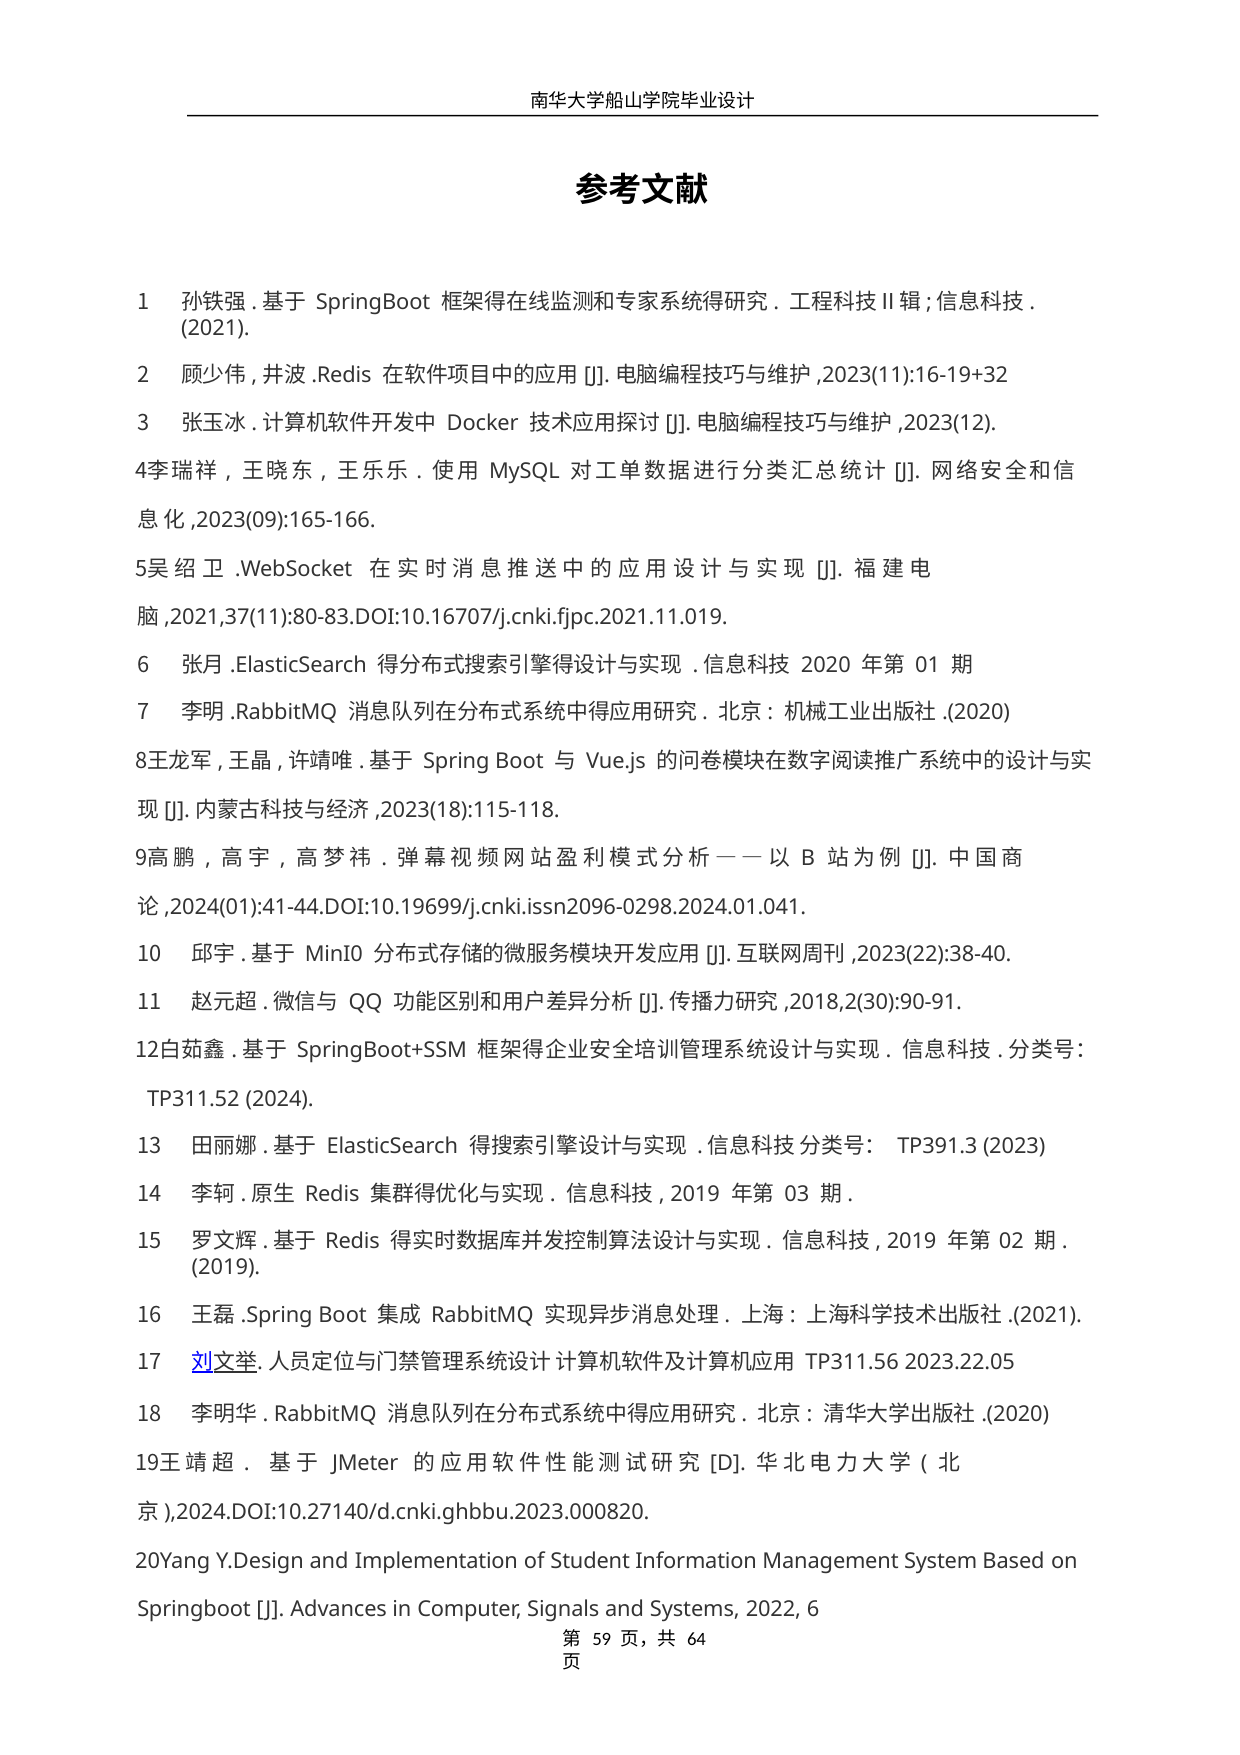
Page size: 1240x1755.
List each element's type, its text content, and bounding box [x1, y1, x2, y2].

text_box 孙铁强.基于 SpringBoot 框架得在线监测和专家系统得研究. 工程科技Ⅱ辑;信息科技.(2021). 顾少伟,井波.Redis 在软件项目中的应用[J].电脑编程技巧与维护,2023(11):16-19+32 张玉冰.计算机软件开发中 Docker 技术应用探讨[J].电脑编程技巧与维护,2023(12). 李瑞祥, 王晓东, 王乐乐. 使用 MySQL 对工单数据进行分类汇总统计[J]. 网络安全和信息 化,2023(09):165-166. 吴 绍 卫 .WebSocket 在 实 时 消 息 推 送 中 的 应 用 设 计 与 实 现 [J]. 福 建 电 脑,2021,37(11):80-83.DOI:10.16707/j.cnki.fjpc.2021.11.019. 张月.ElasticSearch 得分布式搜索引擎得设计与实现 .信息科技 2020 年第 01 期 李明.RabbitMQ 消息队列在分布式系统中得应用研究. 北京: 机械工业出版社.(2020) 王龙军,王晶,许靖唯.基于 Spring Boot 与 Vue.js 的问卷模块在数字阅读推广系统中的设计与实 现[J].内蒙古科技与经济,2023(18):115-118. 高 鹏 , 高 宇 , 高 梦 祎 . 弹 幕 视 频 网 站 盈 利 模 式 分 析 — — 以 B 站 为 例 [J]. 中 国 商 论,2024(01):41-44.DOI:10.19699/j.cnki.issn2096-0298.2024.01.041. 邱宇.基于 MinI0 分布式存储的微服务模块开发应用[J].互联网周刊,2023(22):38-40. 赵元超.微信与 QQ 功能区别和用户差异分析[J].传播力研究,2018,2(30):90-91. 白茹鑫.基于 SpringBoot+SSM 框架得企业安全培训管理系统设计与实现. 信息科技.分类号： TP311.52 (2024). 田丽娜.基于 ElasticSearch 得搜索引擎设计与实现 .信息科技 分类号： TP391.3 (2023) 李轲.原生 Redis 集群得优化与实现. 信息科技, 2019 年第 03 期. 罗文辉.基于Redis 得实时数据库并发控制算法设计与实现. 信息科技, 2019 年第02 期.(2019). 王磊.Spring Boot 集成 RabbitMQ 实现异步消息处理. 上海: 上海科学技术出版社.(2021). 刘文举.人员定位与门禁管理系统设计 计算机软件及计算机应用 TP311.56 2023.22.05 李明华. RabbitMQ 消息队列在分布式系统中得应用研究. 北京: 清华大学出版社.(2020) 王 靖 超 . 基 于 JMeter 的 应 用 软 件 性 能 测 试 研 究 [D]. 华 北 电 力 大 学 ( 北 京),2024.DOI:10.27140/d.cnki.ghbbu.2023.000820. Yang Y.Design and Implementation of Student Information Management System Based on Springboot [J]. Advances in Computer, Signals and Systems, 2022, 6 [135, 285, 1101, 1622]
text_box 参考文献 [573, 166, 712, 208]
text_box 南华大学船山学院毕业设计 [528, 86, 758, 112]
slide_number 第 59 页，共 64 页 [560, 1627, 732, 1755]
